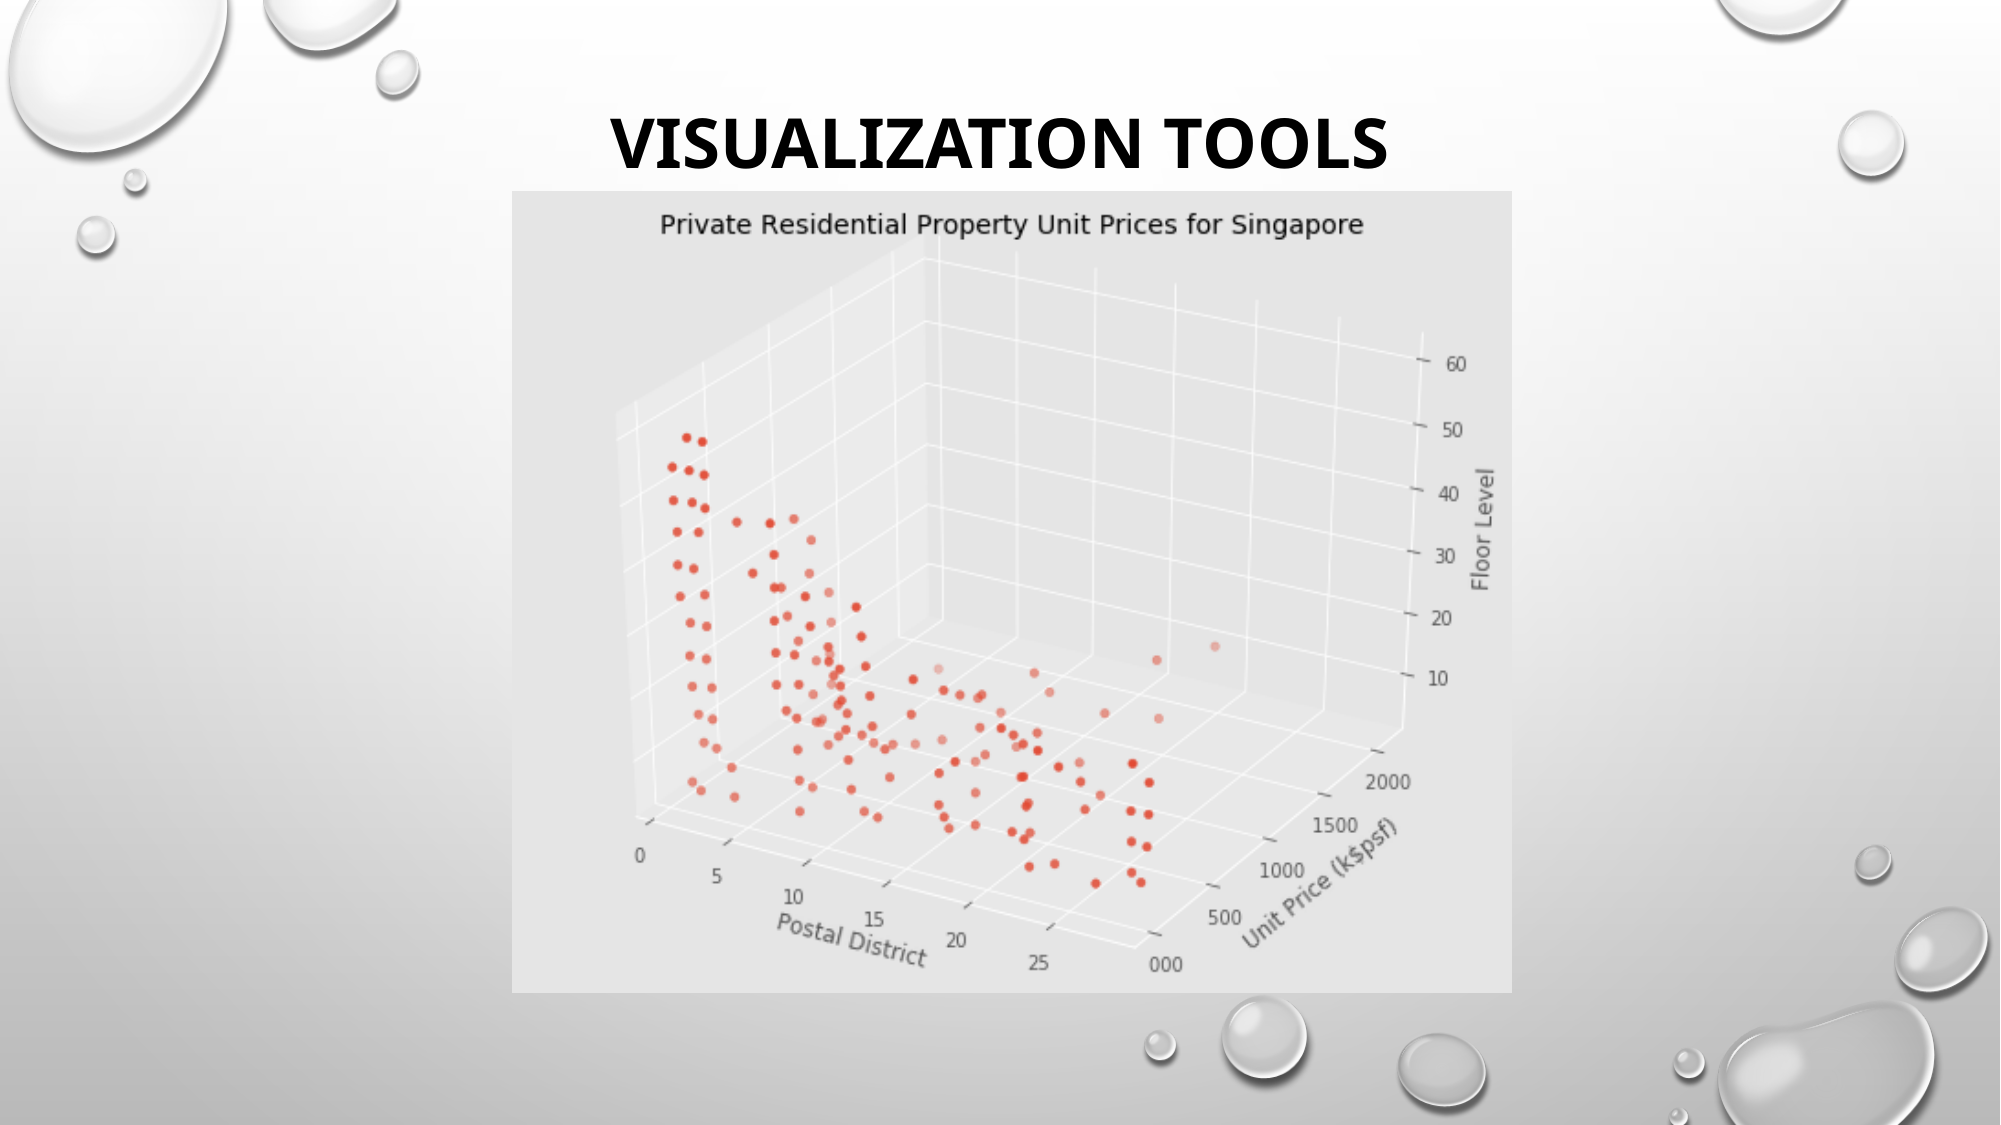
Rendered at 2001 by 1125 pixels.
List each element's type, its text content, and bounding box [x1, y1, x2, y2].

picture [0, 0, 2000, 1125]
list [511, 190, 1512, 993]
title Visualization Tools [149, 101, 1851, 192]
